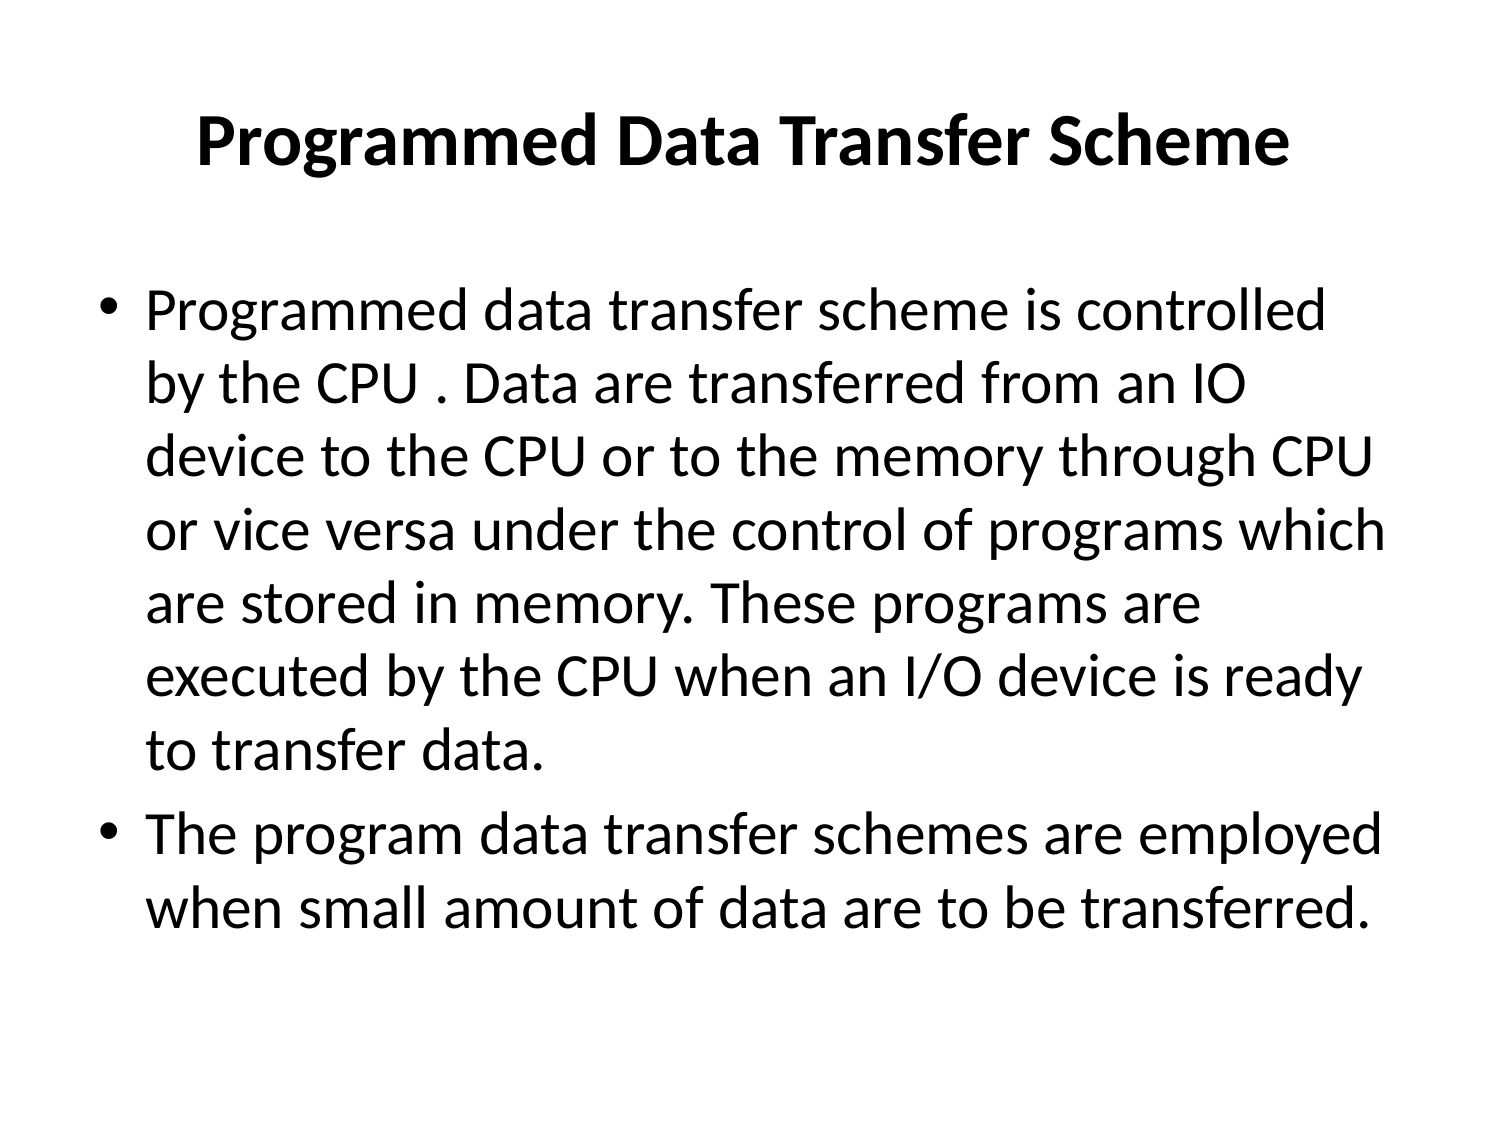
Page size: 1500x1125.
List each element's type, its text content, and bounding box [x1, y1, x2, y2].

title Programmed Data Transfer Scheme [104, 10, 1396, 264]
text_box Programmed data transfer scheme is controlled by the CPU . Data are transferred from an IO device to the CPU or to the memory through CPU or vice versa under the control of programs which are stored in memory. These programs are executed by the CPU when an I/O device is ready to transfer data. The program data transfer schemes are employed when small amount of data are to be transferred. [96, 264, 1400, 941]
